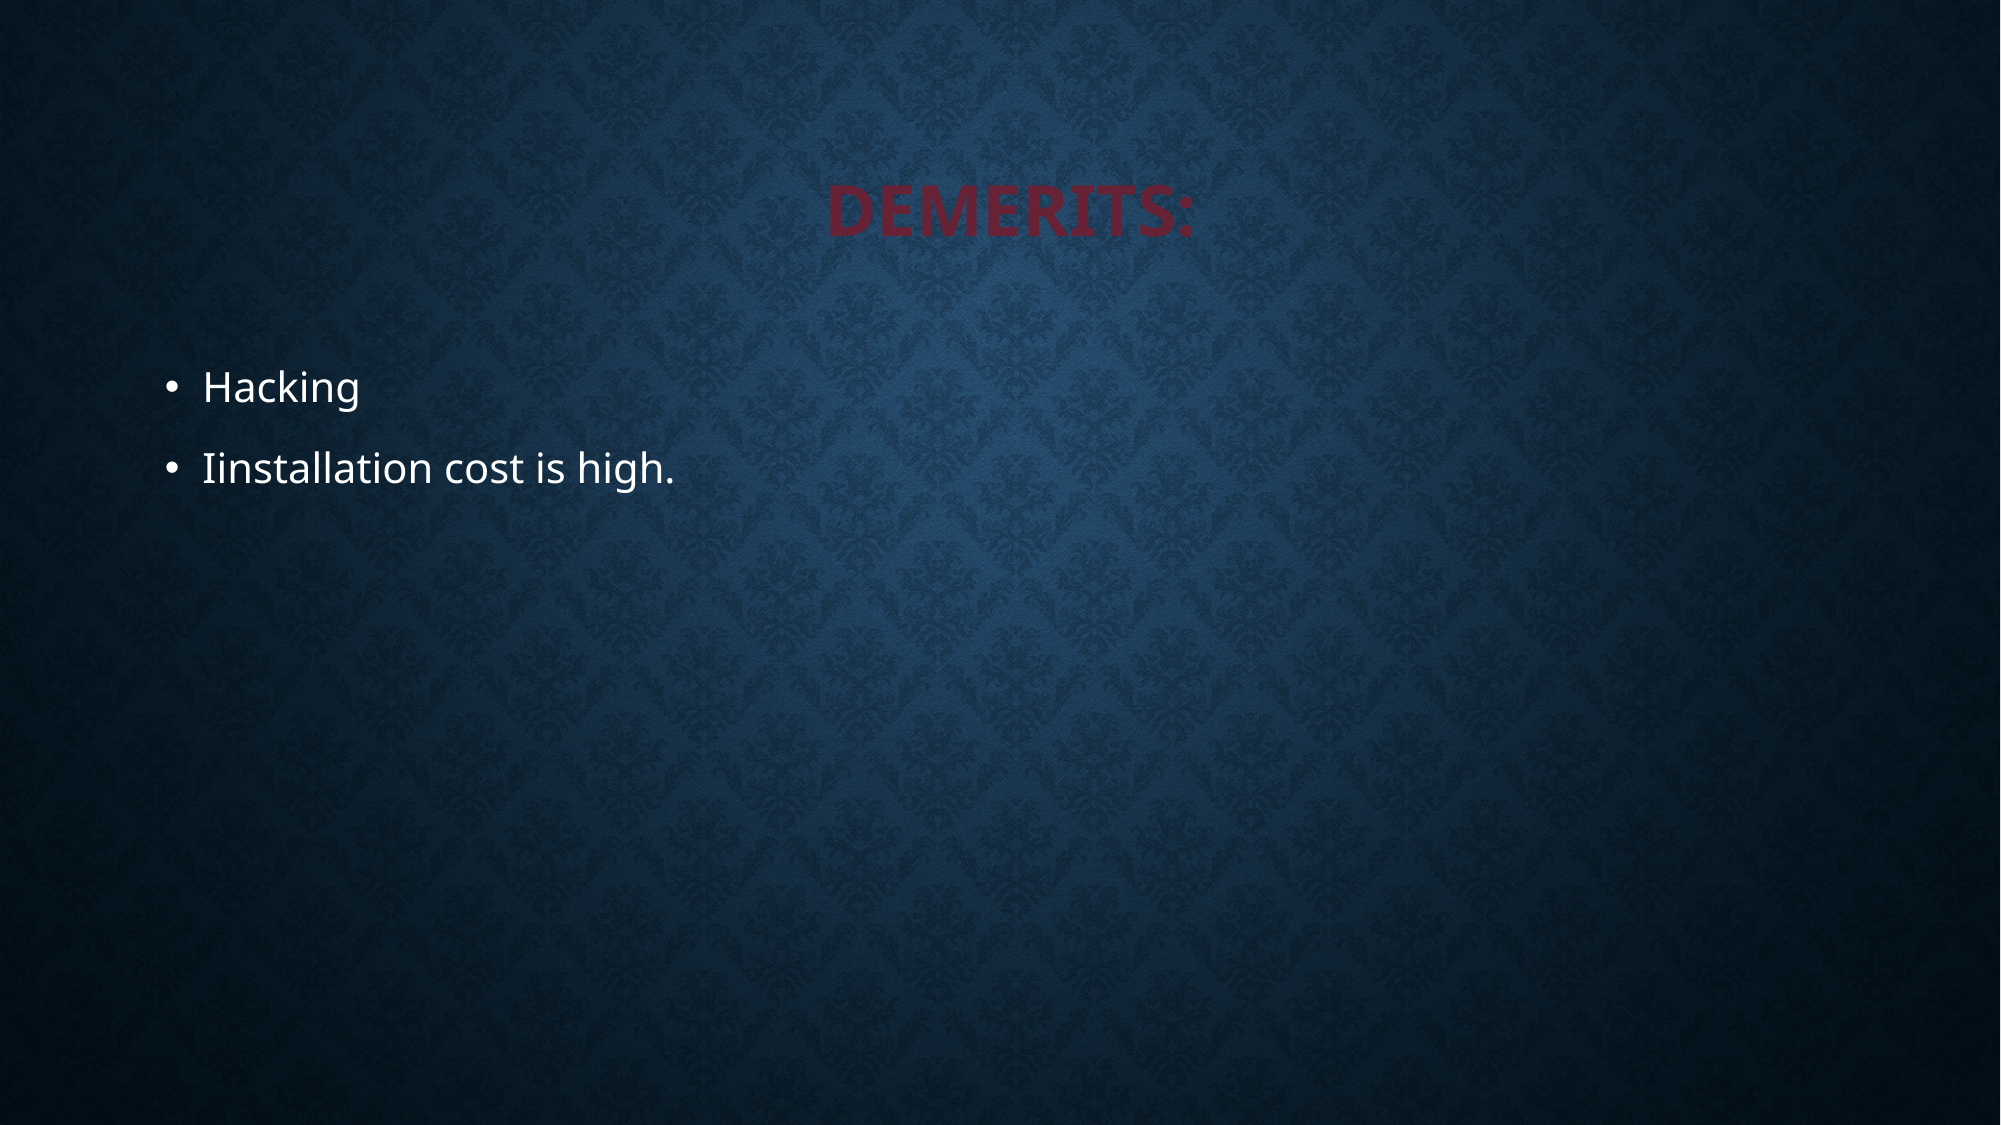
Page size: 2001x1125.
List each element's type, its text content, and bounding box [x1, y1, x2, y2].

list Hacking Iinstallation cost is high. [149, 343, 1849, 950]
title Demerits: [163, 92, 1859, 336]
